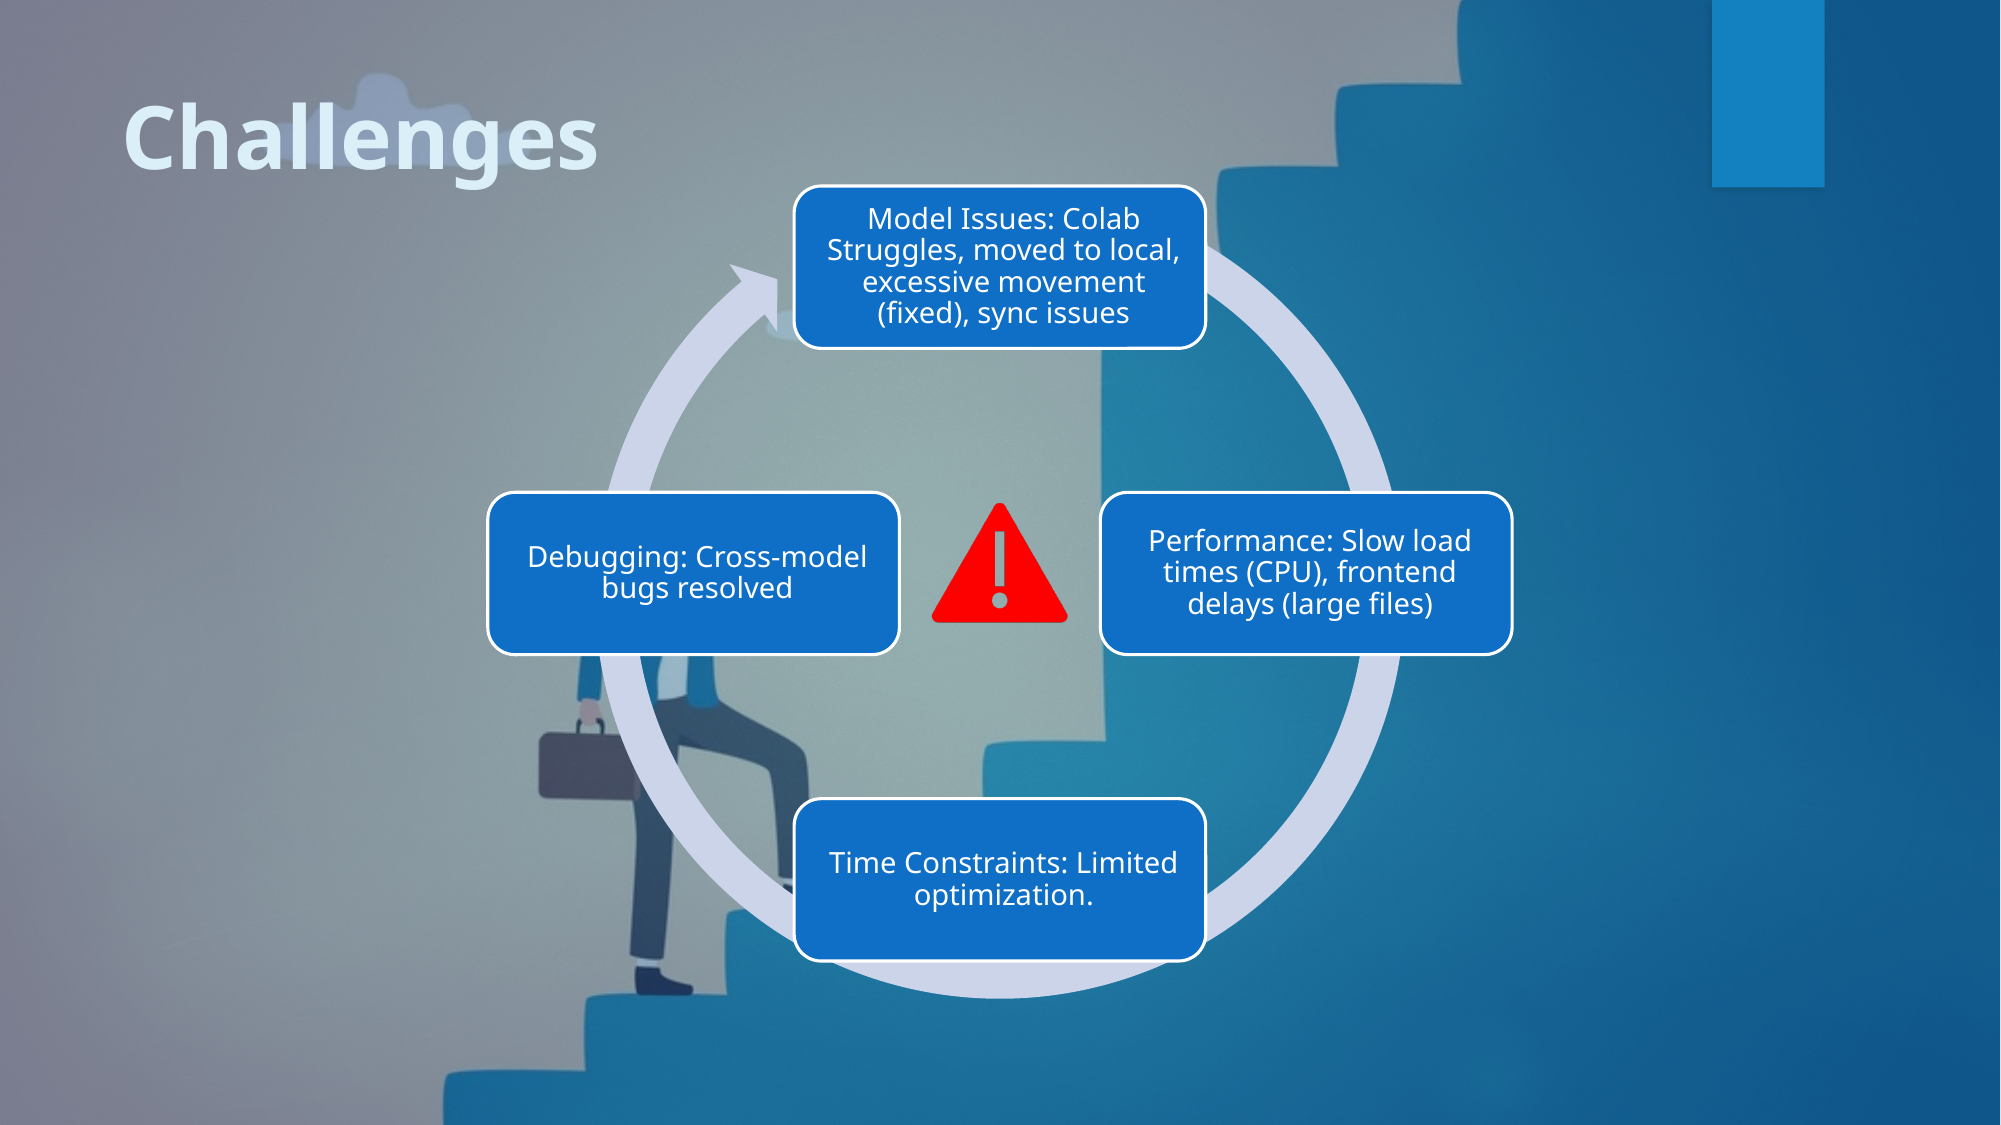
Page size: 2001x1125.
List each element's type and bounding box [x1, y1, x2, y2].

list [265, 125, 1735, 1022]
picture [0, 0, 2000, 1125]
